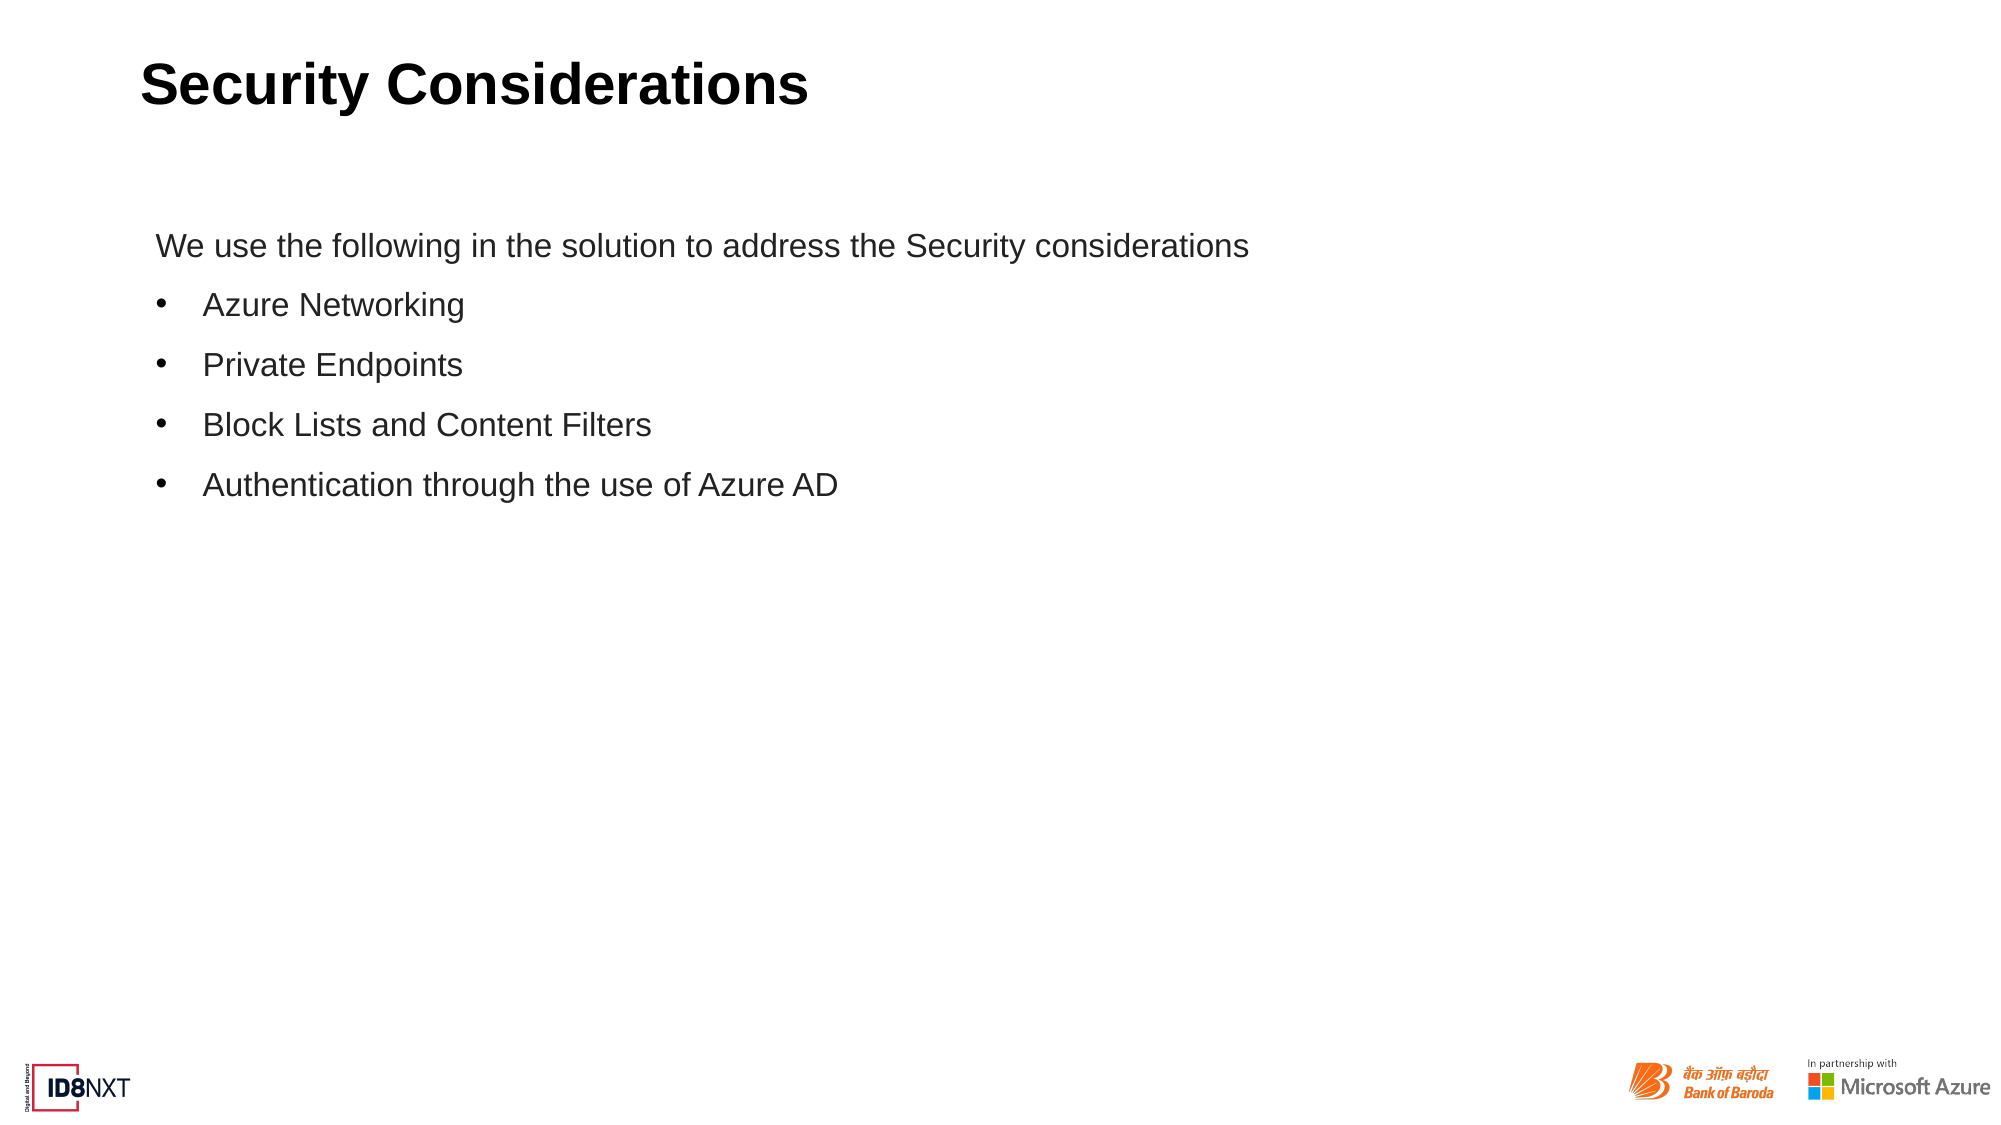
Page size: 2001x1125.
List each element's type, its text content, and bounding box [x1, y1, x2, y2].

title Security Considerations [125, 31, 1565, 126]
picture [1806, 1057, 1992, 1102]
text_box We use the following in the solution to address the Security considerations Azure Networking Private Endpoints Block Lists and Content Filters Authentication through the use of Azure AD [140, 188, 1913, 1004]
picture [1628, 1041, 1776, 1125]
picture [17, 1052, 138, 1123]
